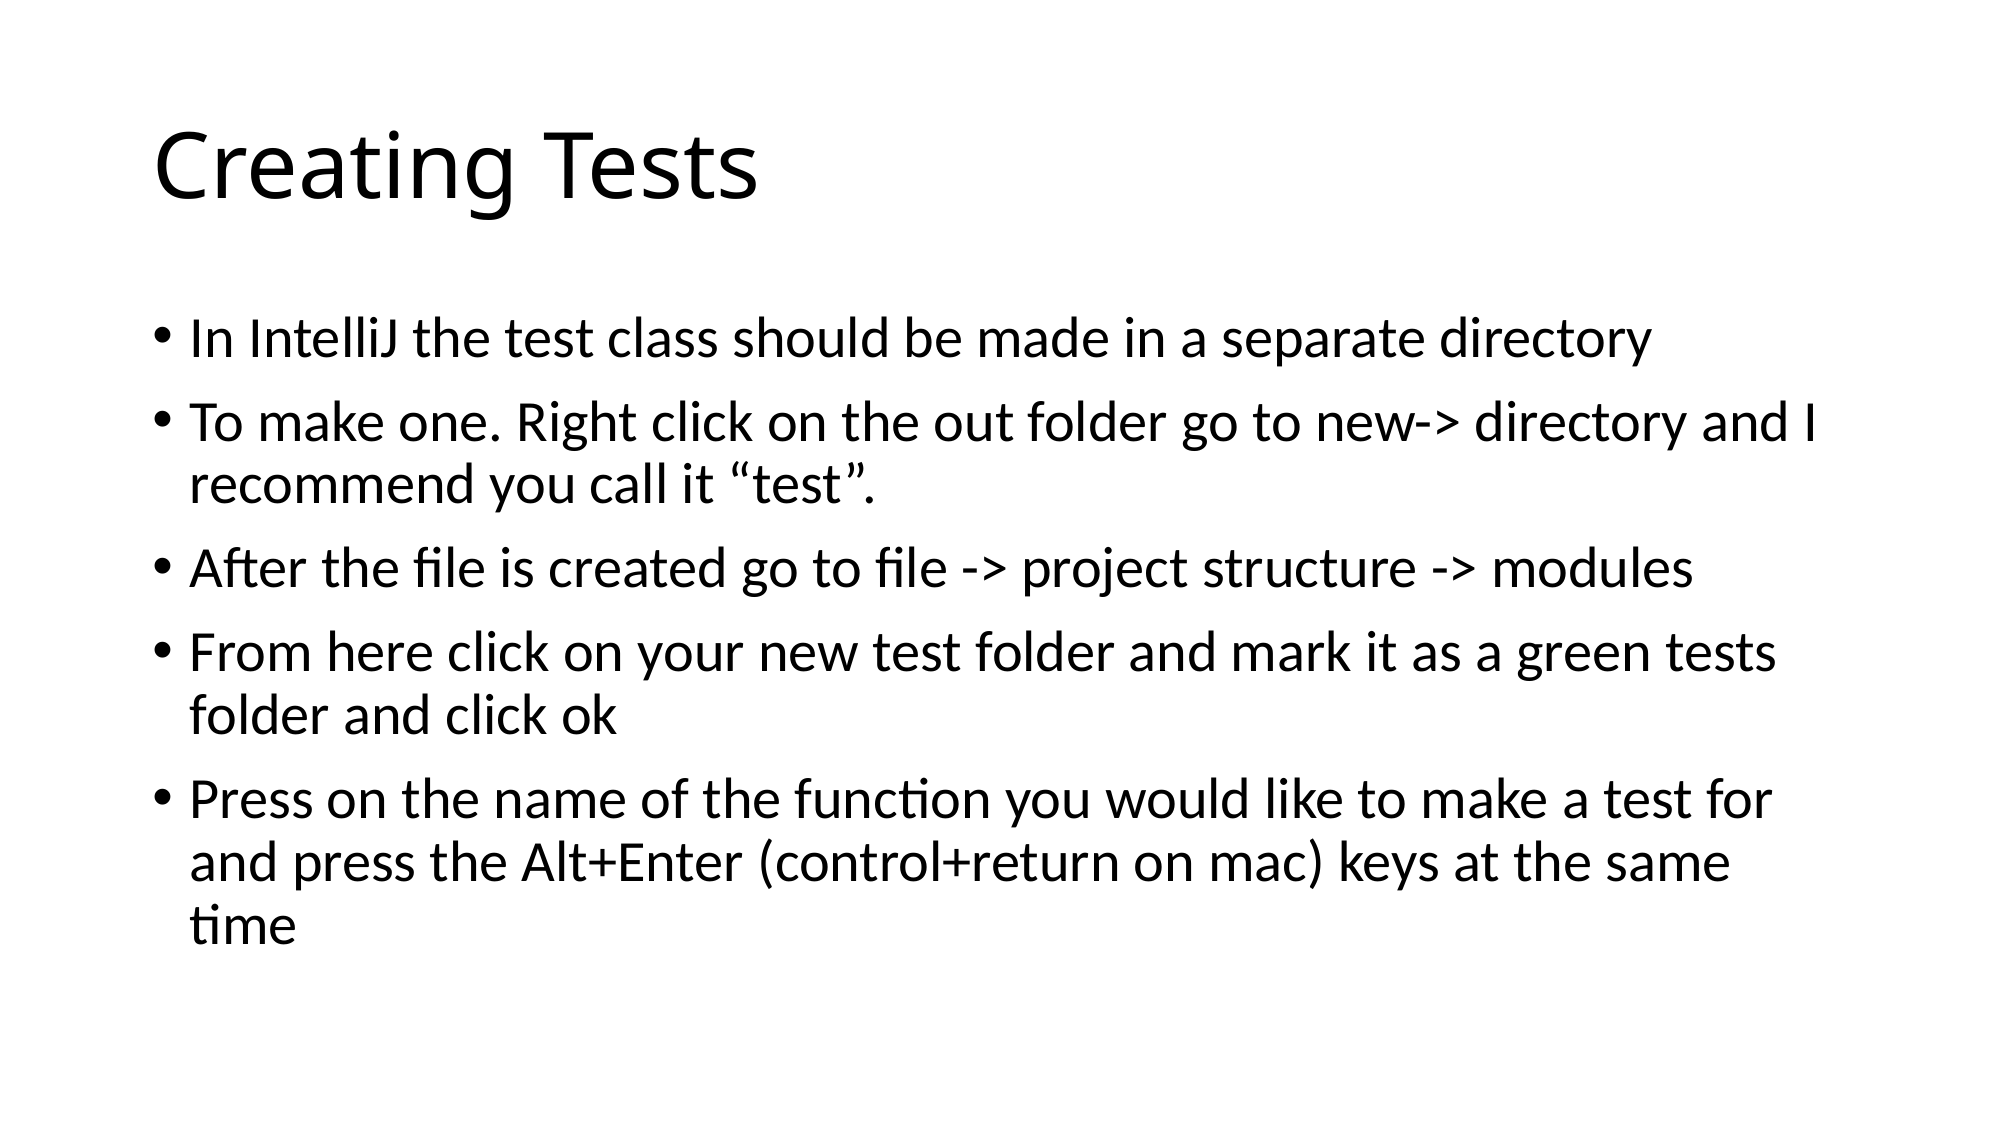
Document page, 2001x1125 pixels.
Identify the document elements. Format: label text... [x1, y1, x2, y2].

list In IntelliJ the test class should be made in a separate directory To make one. Right click on the out folder go to new-> directory and I recommend you call it “test”. After the file is created go to file -> project structure -> modules From here click on your new test folder and mark it as a green tests folder and click ok Press on the name of the function you would like to make a test for and press the Alt+Enter (control+return on mac) keys at the same time [137, 299, 1863, 1014]
title Creating Tests [137, 59, 1863, 278]
